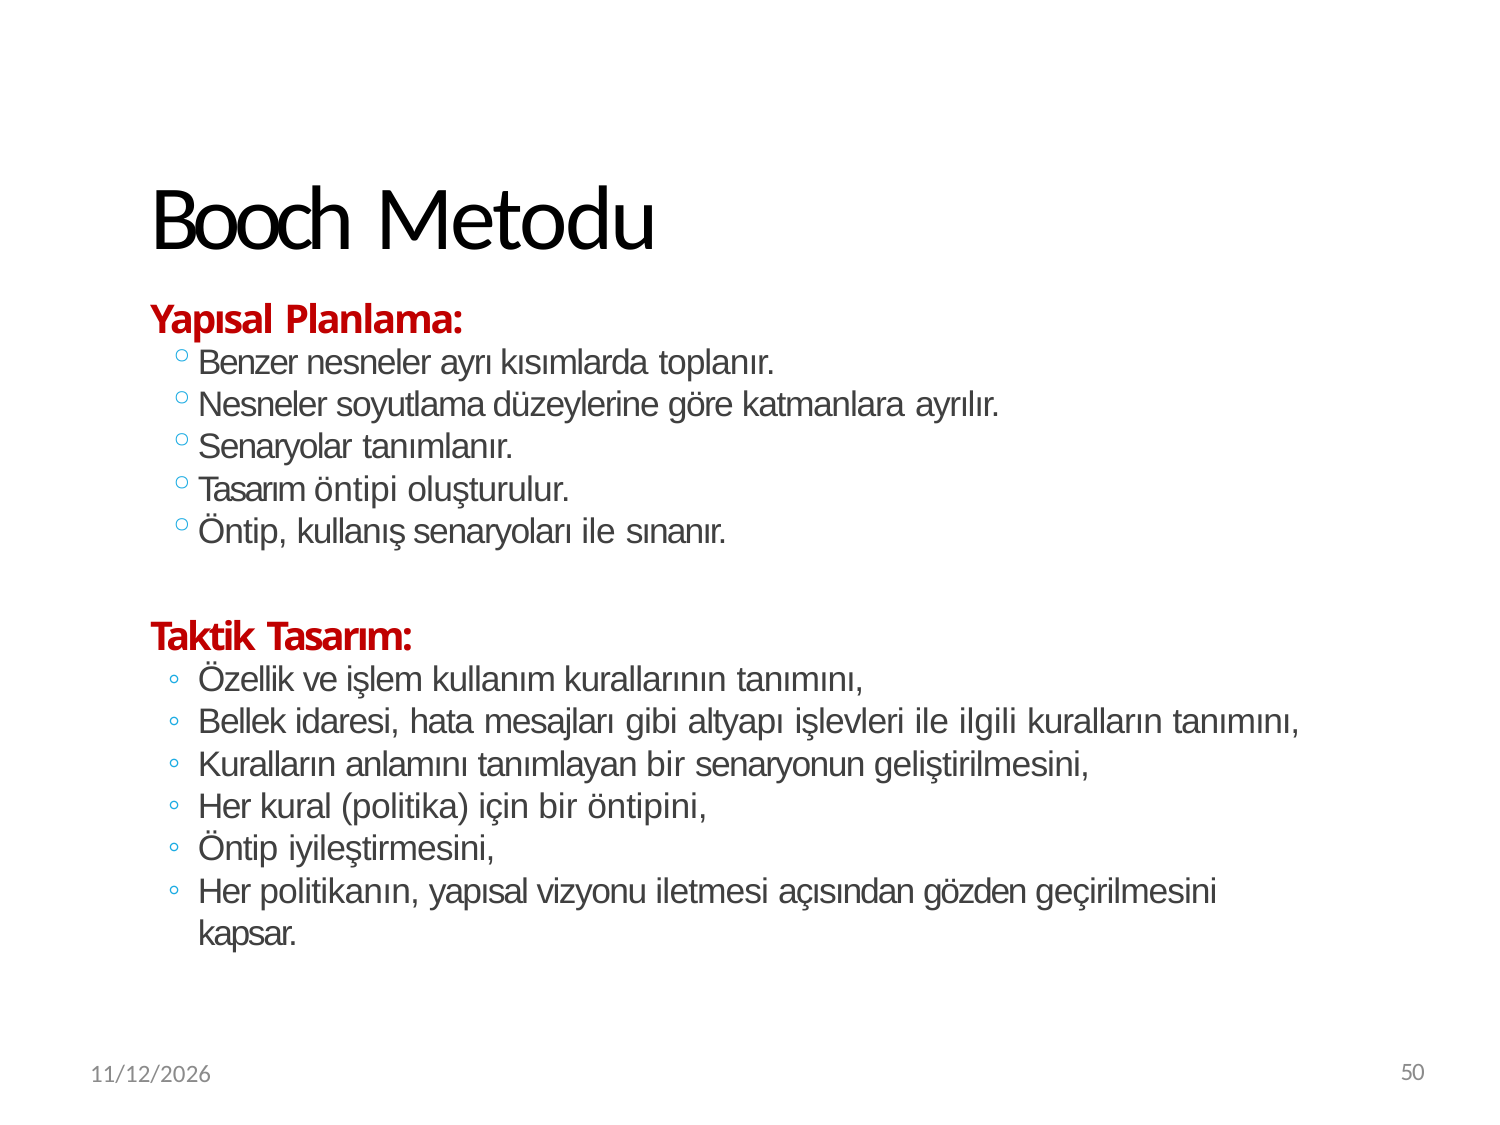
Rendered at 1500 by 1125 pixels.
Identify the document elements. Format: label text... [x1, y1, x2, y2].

slide_number 50 [1074, 746, 1425, 1125]
text_box Yapısal Planlama: Benzer nesneler ayrı kısımlarda toplanır. Nesneler soyutlama düzeylerine göre katmanlara ayrılır. Senaryolar tanımlanır. Tasarım öntipi oluşturulur. Öntip, kullanış senaryoları ile sınanır. Taktik Tasarım: Özellik ve işlem kullanım kurallarının tanımını, Bellek idaresi, hata mesajları gibi altyapı işlevleri ile ilgili kuralların tanımını, Kuralların anlamını tanımlayan bir senaryonun geliştirilmesini, Her kural (politika) için bir öntipini, Öntip iyileştirmesini, Her politikanın, yapısal vizyonu iletmesi açısından gözden geçirilmesini kapsar. [147, 293, 1314, 953]
title Booch Metodu [147, 117, 1376, 308]
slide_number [75, 1042, 425, 1103]
